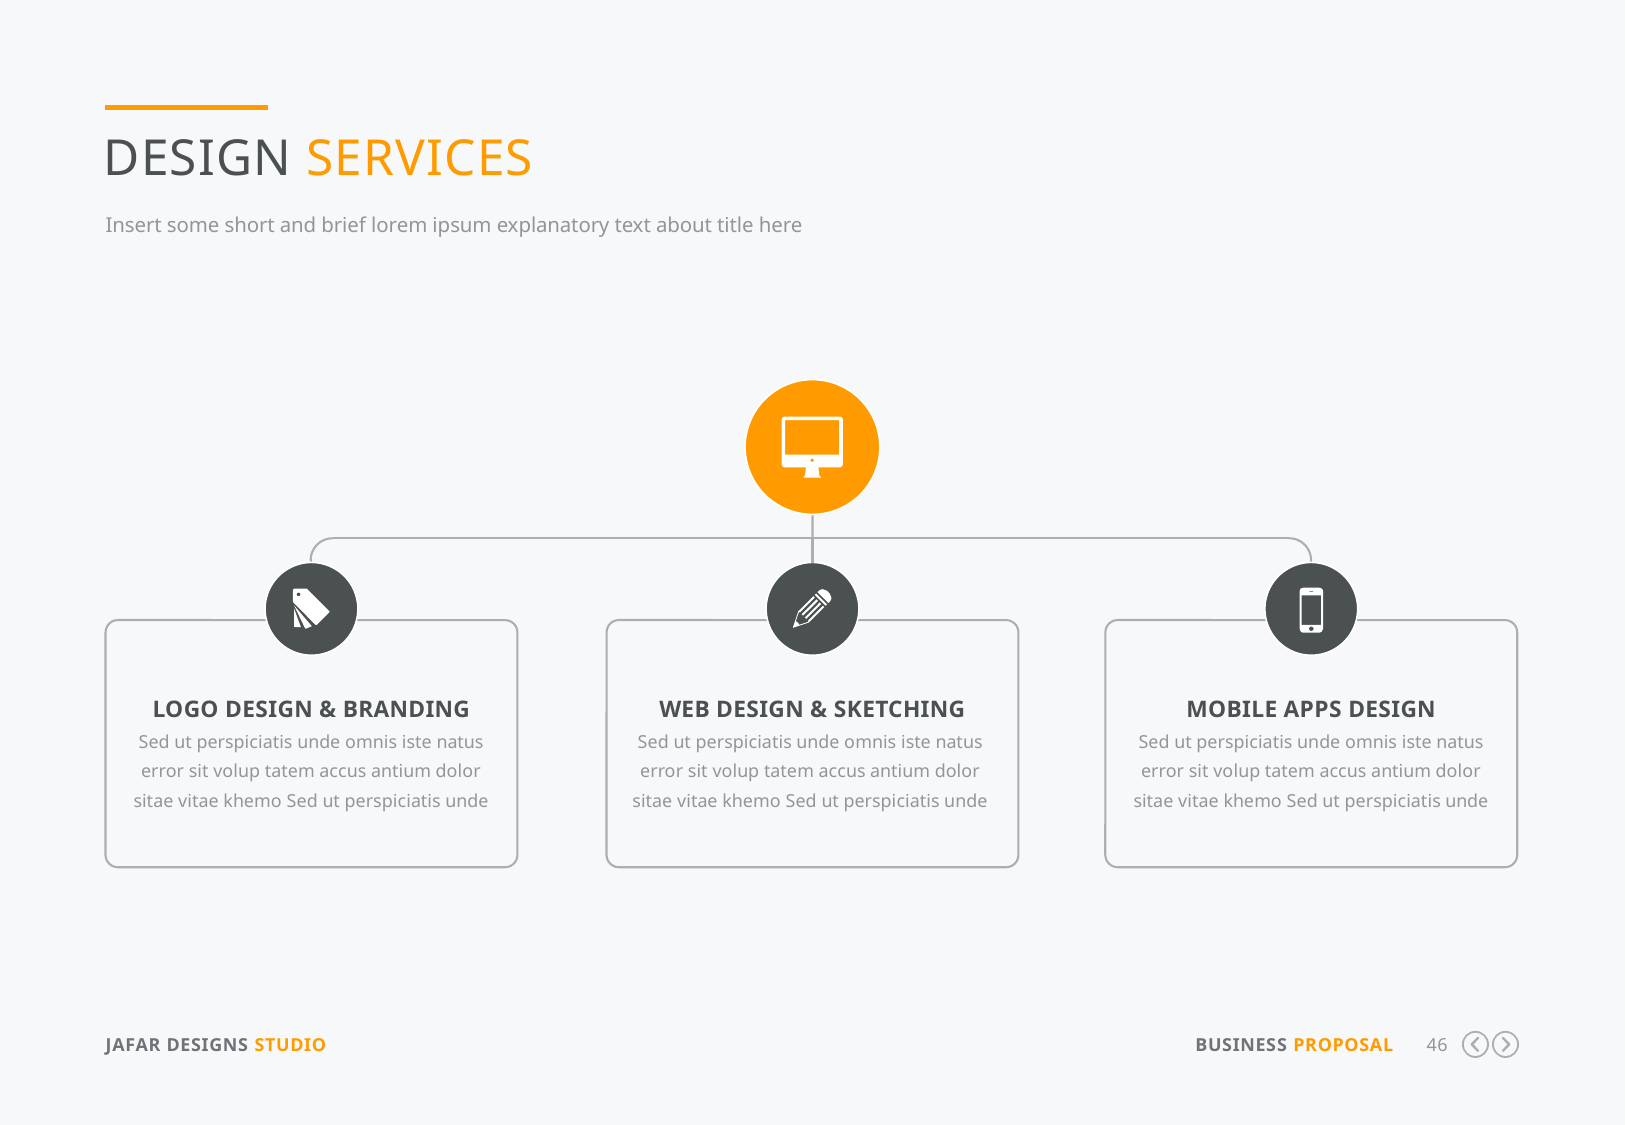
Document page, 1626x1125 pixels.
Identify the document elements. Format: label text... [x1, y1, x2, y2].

text_box [744, 378, 881, 516]
text_box [781, 416, 843, 478]
text_box [104, 618, 519, 869]
text_box Web Design & Sketching [631, 683, 993, 722]
text_box [765, 583, 860, 657]
text_box Sed ut perspiciatis unde omnis iste natus error sit volup tatem accus antium dolor sitae vitae khemo Sed ut perspiciatis unde [630, 722, 991, 811]
text_box [1263, 561, 1359, 657]
text_box Sed ut perspiciatis unde omnis iste natus error sit volup tatem accus antium dolor sitae vitae khemo Sed ut perspiciatis unde [131, 722, 492, 811]
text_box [310, 538, 810, 583]
text_box [1104, 618, 1519, 869]
text_box [264, 561, 359, 657]
text_box Logo Design & Branding [130, 683, 492, 722]
text_box [1299, 587, 1324, 633]
list Design Services [103, 125, 1518, 187]
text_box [810, 538, 1312, 583]
text_box Mobile Apps Design [1130, 683, 1492, 722]
text_box [292, 588, 330, 629]
list Insert some short and brief lorem ipsum explanatory text about title here [105, 209, 1519, 241]
text_box [605, 618, 1020, 869]
text_box [792, 589, 832, 628]
text_box Sed ut perspiciatis unde omnis iste natus error sit volup tatem accus antium dolor sitae vitae khemo Sed ut perspiciatis unde [1131, 722, 1492, 811]
